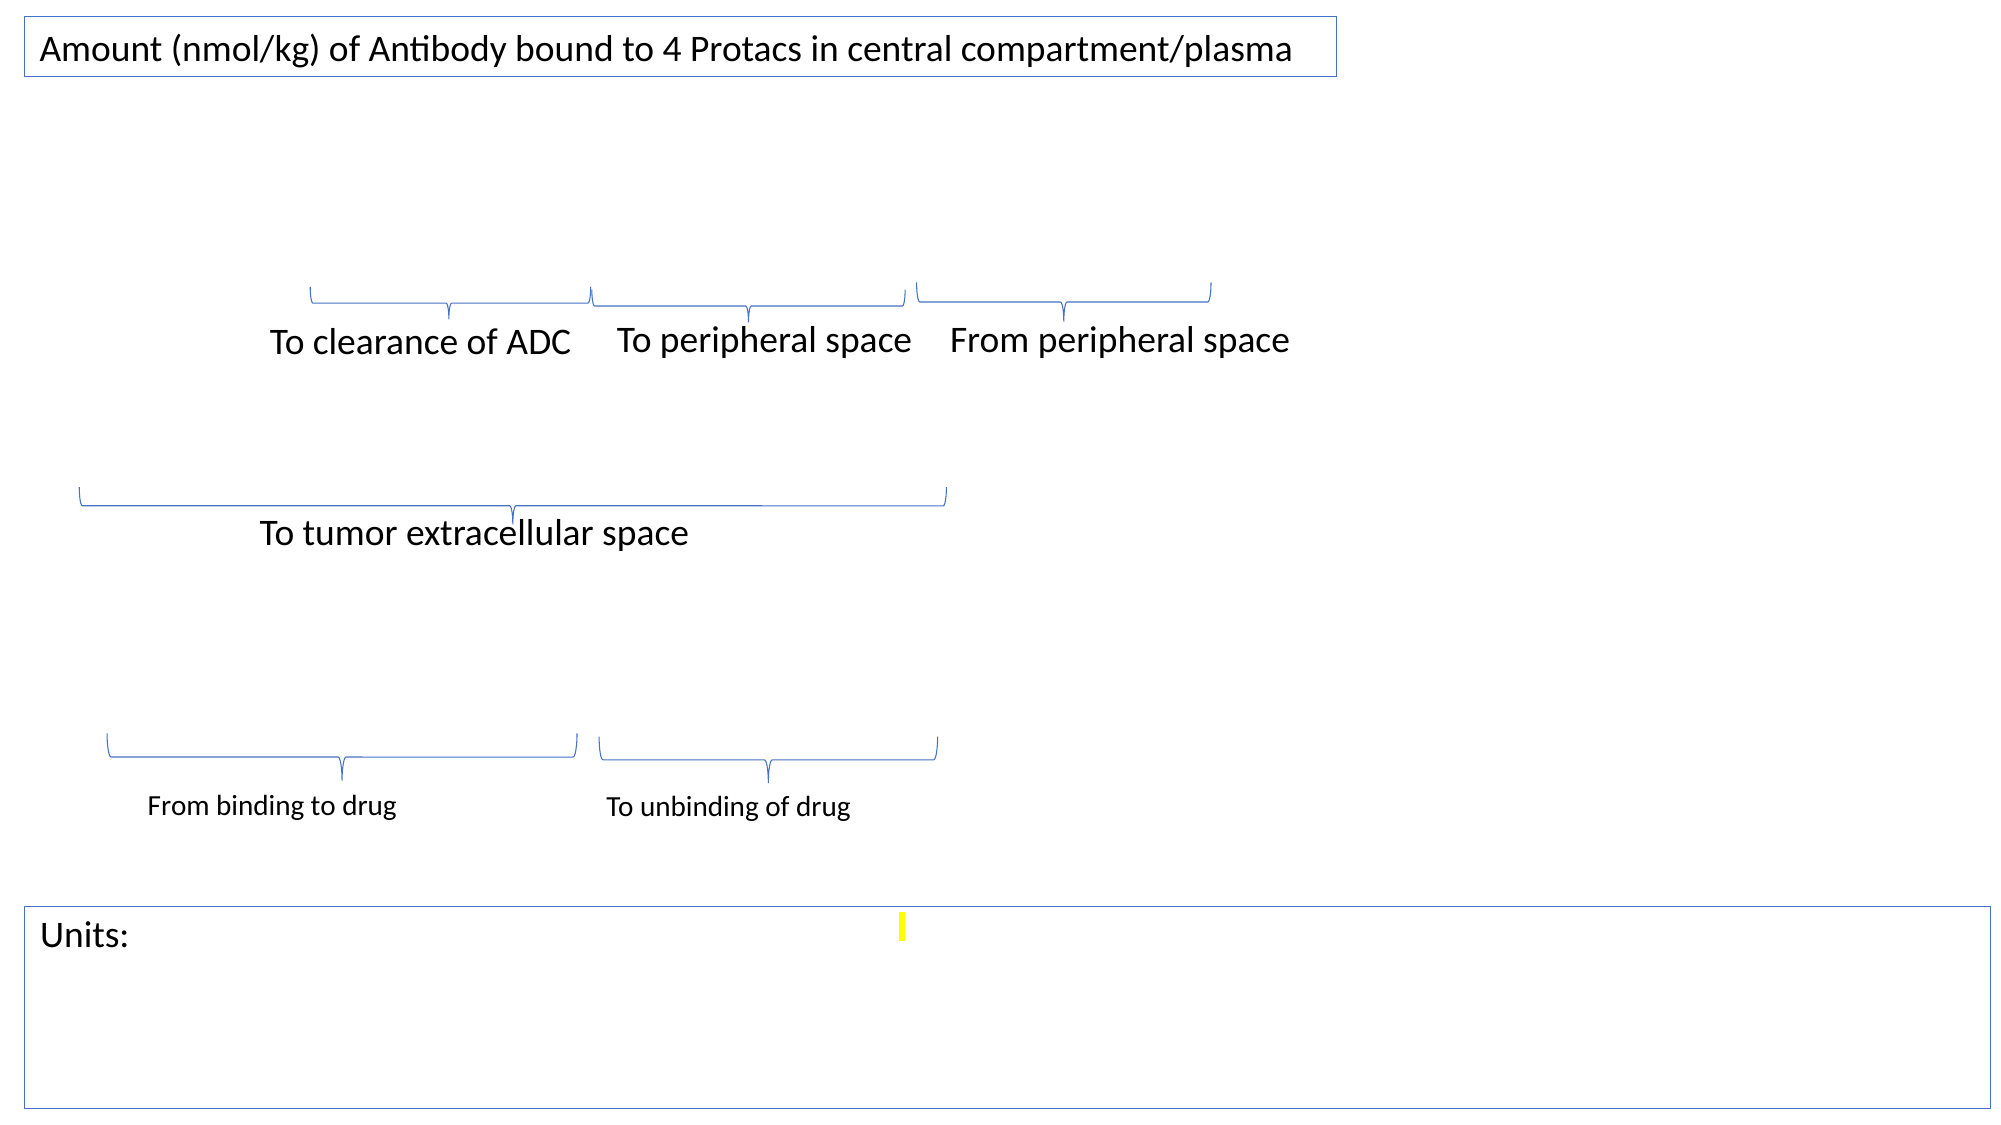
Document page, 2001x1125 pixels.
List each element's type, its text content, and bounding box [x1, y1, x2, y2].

text_box [24, 906, 1991, 1109]
text_box To tumor extracellular space [244, 501, 705, 561]
text_box [106, 733, 578, 778]
text_box [78, 487, 947, 507]
text_box [598, 736, 939, 779]
text_box [591, 289, 906, 307]
text_box To unbinding of drug [591, 779, 1249, 830]
text_box [309, 286, 592, 309]
text_box From peripheral space [935, 307, 1306, 368]
text_box To clearance of ADC [255, 309, 587, 370]
text_box [916, 282, 1212, 307]
text_box Amount (nmol/kg) of Antibody bound to 4 Protacs in central compartment/plasma [24, 16, 1337, 77]
text_box To peripheral space [602, 307, 928, 368]
text_box From binding to drug [132, 778, 767, 829]
text_box Units: [25, 902, 145, 962]
